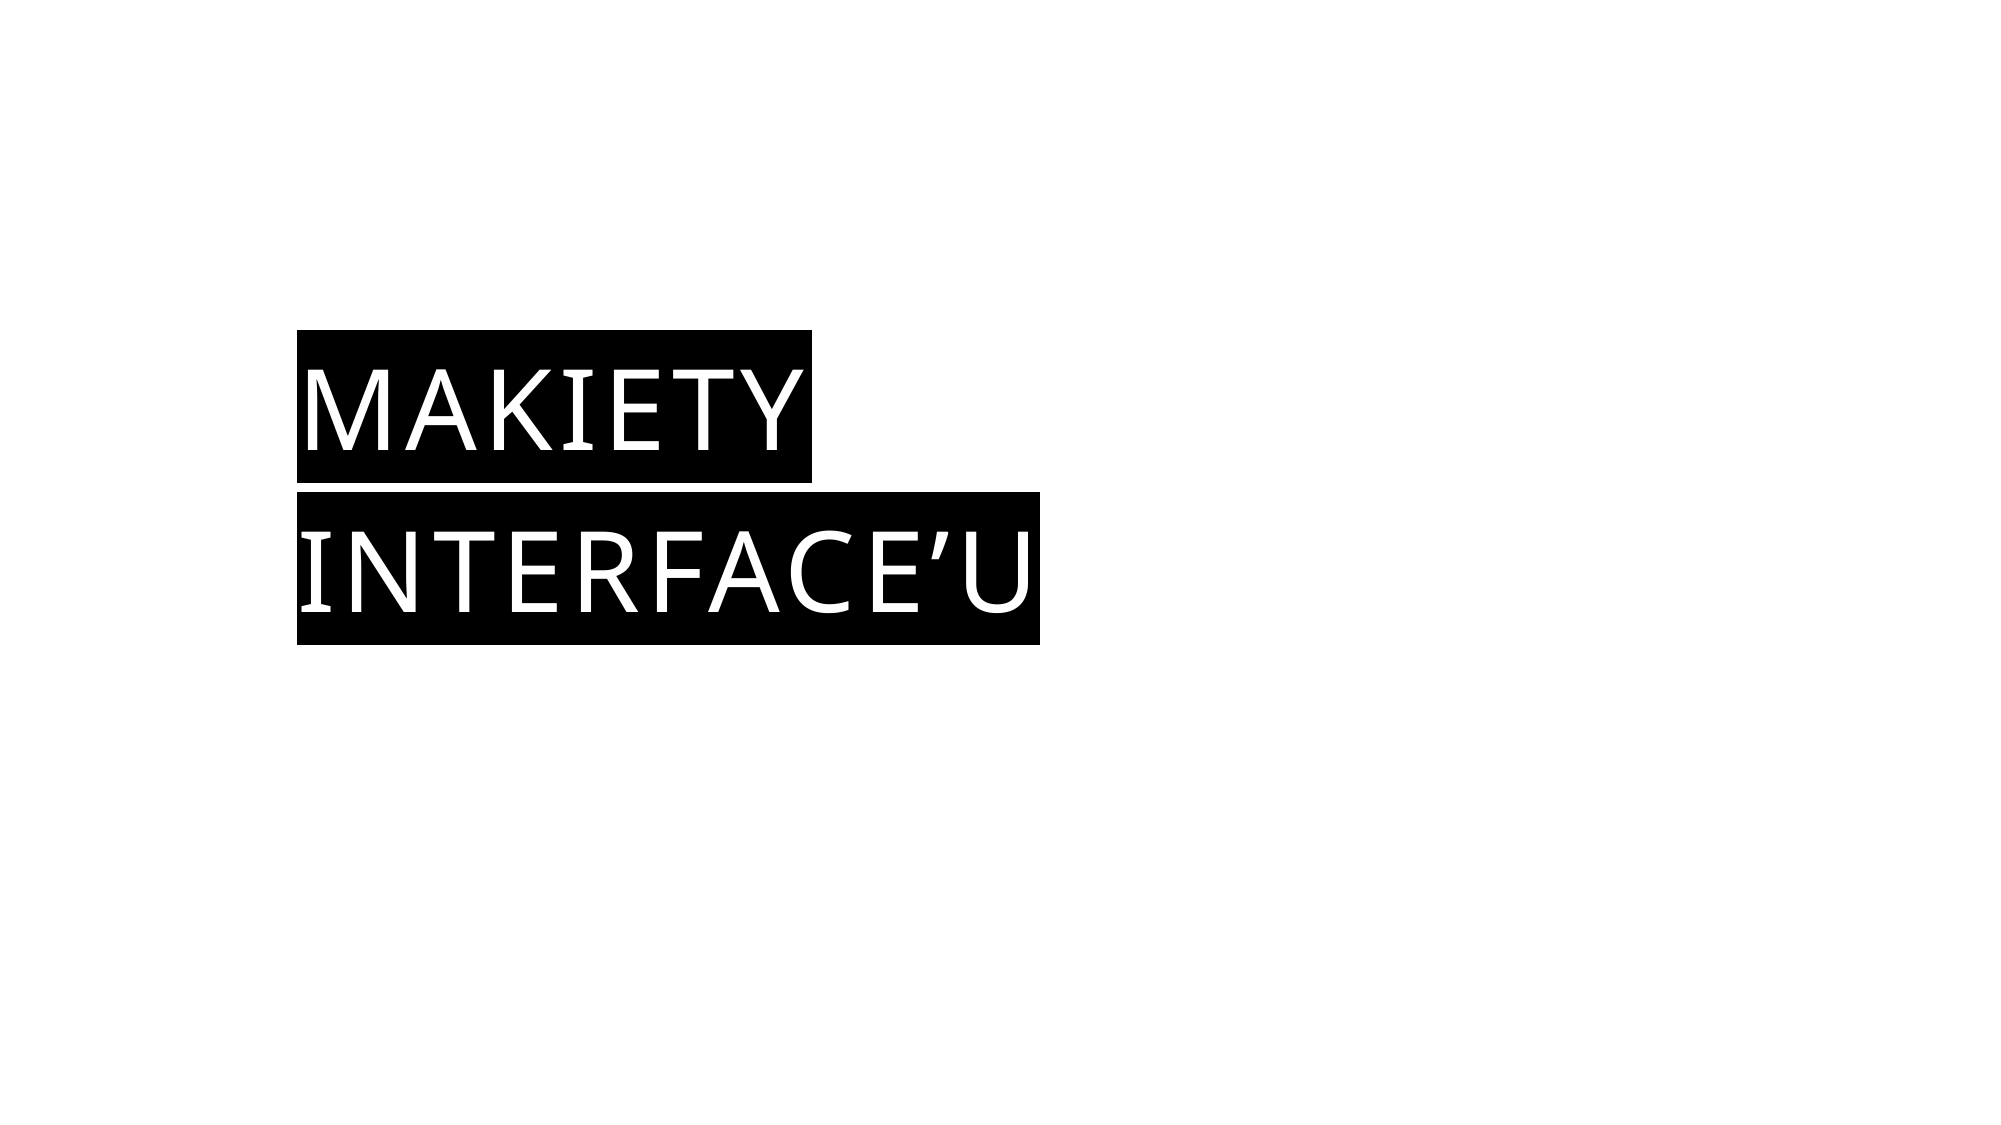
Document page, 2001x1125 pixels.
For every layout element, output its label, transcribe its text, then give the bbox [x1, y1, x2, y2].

title Makiety interface’u [281, 303, 1436, 776]
